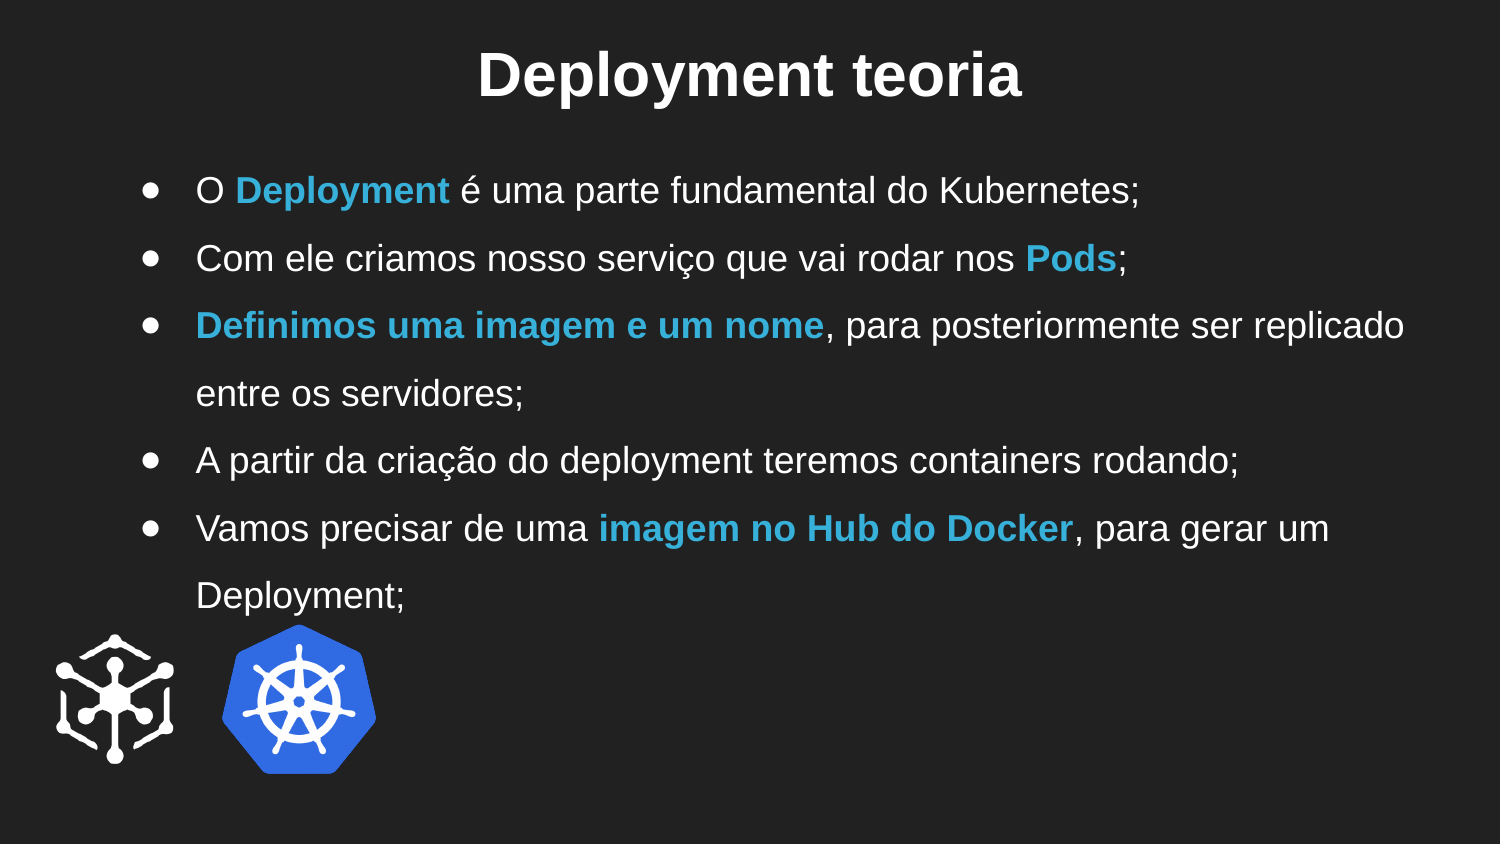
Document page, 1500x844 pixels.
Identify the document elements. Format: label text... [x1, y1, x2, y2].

text_box Deployment teoria [106, 18, 1394, 128]
picture [54, 587, 468, 811]
text_box O Deployment é uma parte fundamental do Kubernetes; Com ele criamos nosso serviço que vai rodar nos Pods; Definimos uma imagem e um nome, para posteriormente ser replicado entre os servidores; A partir da criação do deployment teremos containers rodando; Vamos precisar de uma imagem no Hub do Docker, para gerar um Deployment; [105, 128, 1456, 618]
